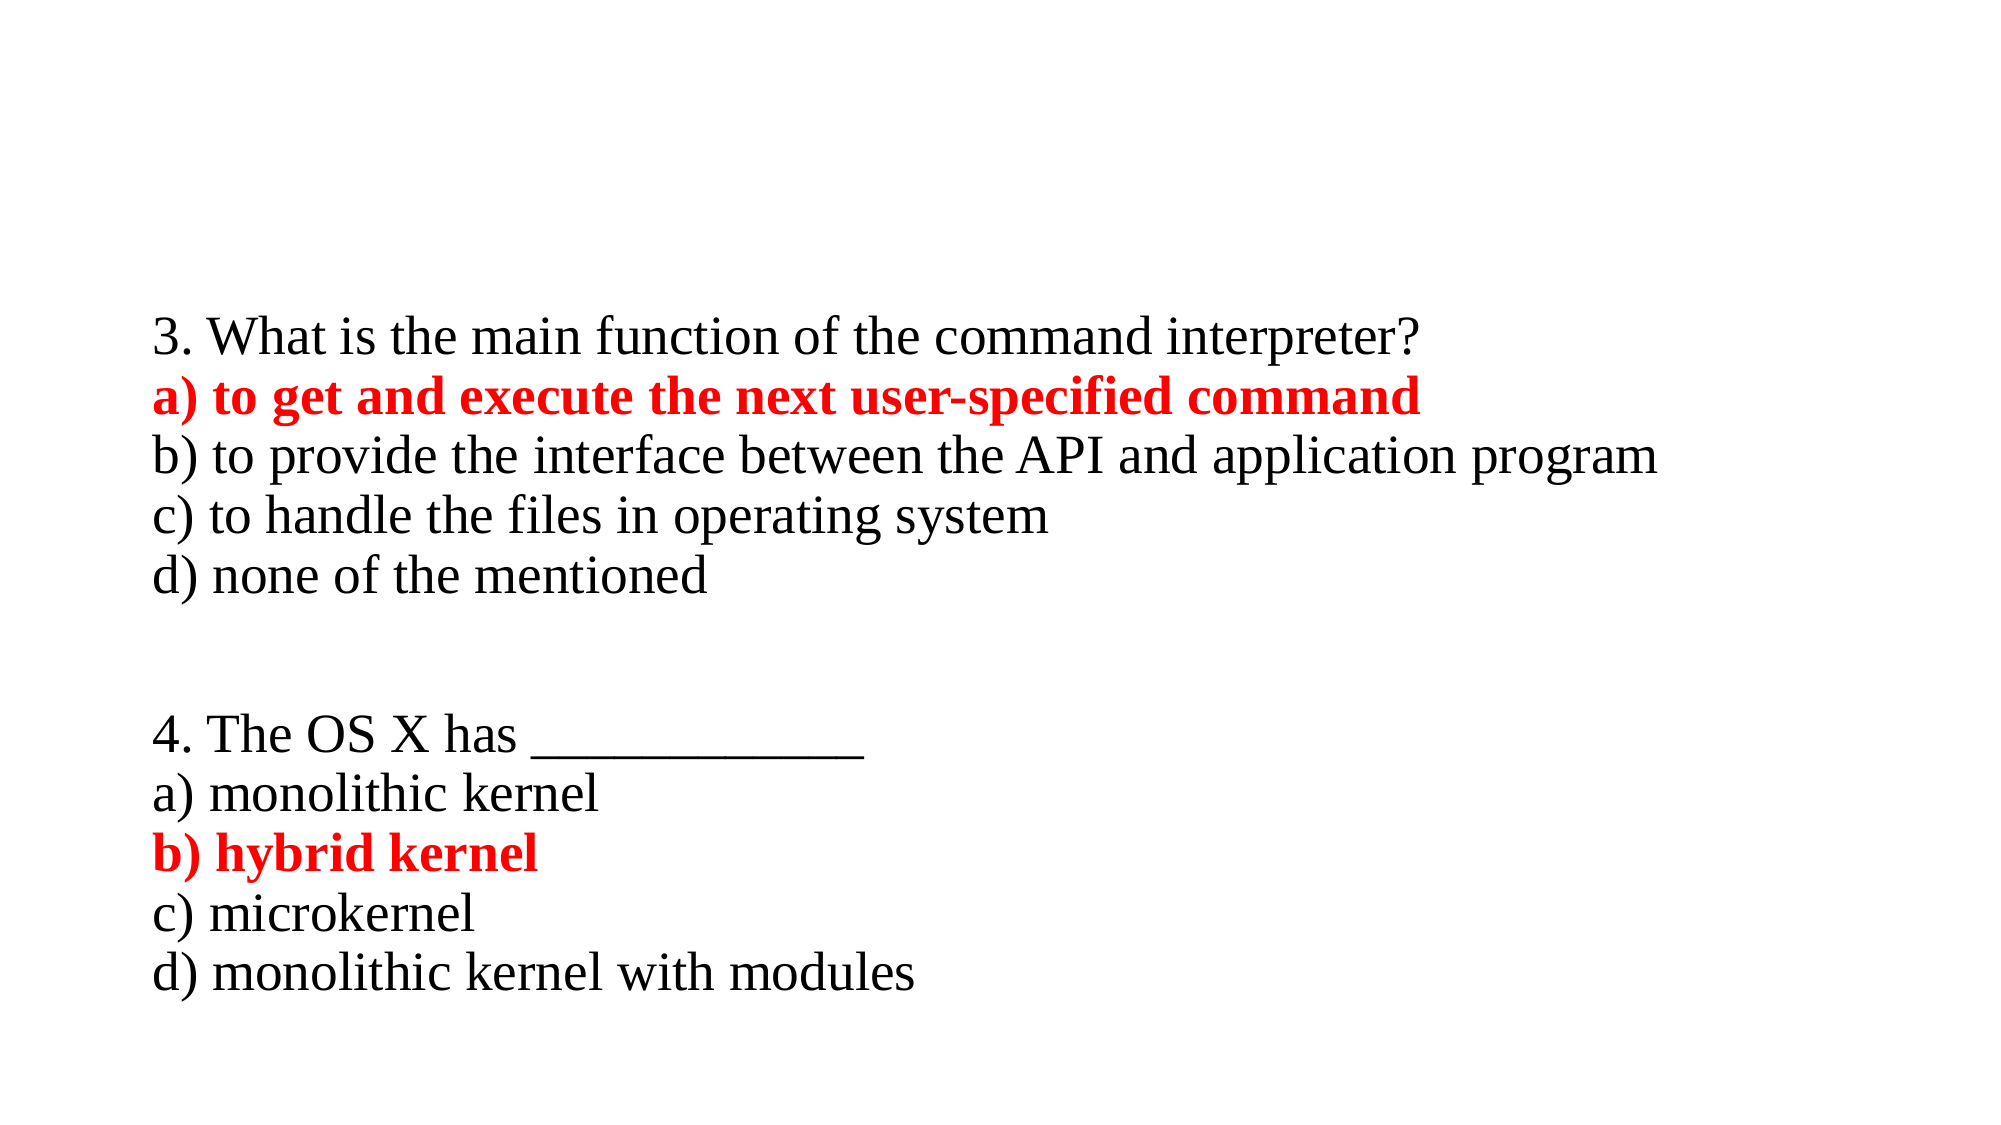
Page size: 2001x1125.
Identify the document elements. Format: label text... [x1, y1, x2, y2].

list 3. What is the main function of the command interpreter? a) to get and execute the next user-specified command b) to provide the interface between the API and application program c) to handle the files in operating system d) none of the mentioned 4. The OS X has ____________ a) monolithic kernel b) hybrid kernel c) microkernel d) monolithic kernel with modules [137, 299, 1863, 1014]
